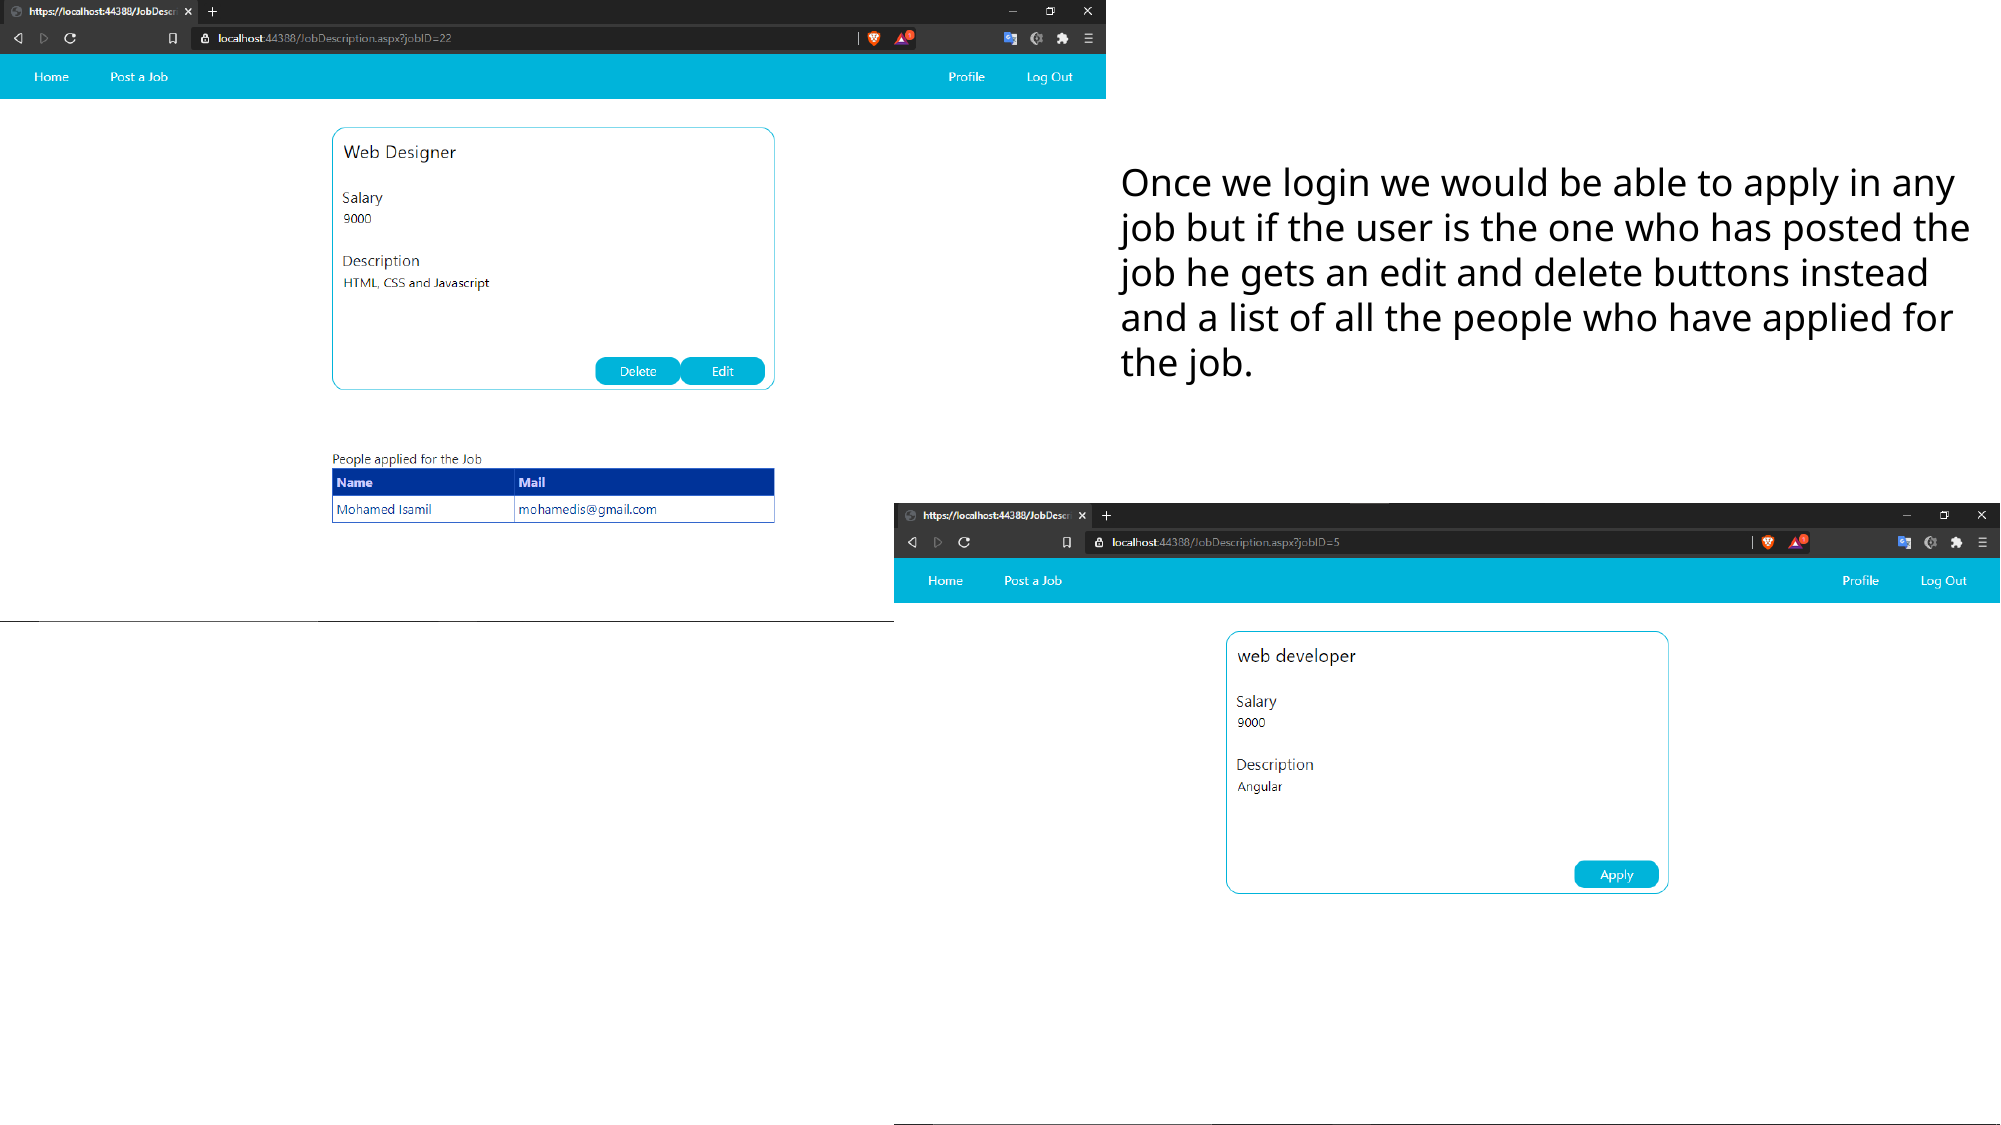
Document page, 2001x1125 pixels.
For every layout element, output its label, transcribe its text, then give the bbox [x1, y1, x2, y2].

picture [0, 0, 2000, 1125]
text_box Once we login we would be able to apply in any job but if the user is the one who has posted the job he gets an edit and delete buttons instead and a list of all the people who have applied for the job. [1107, 151, 2000, 437]
